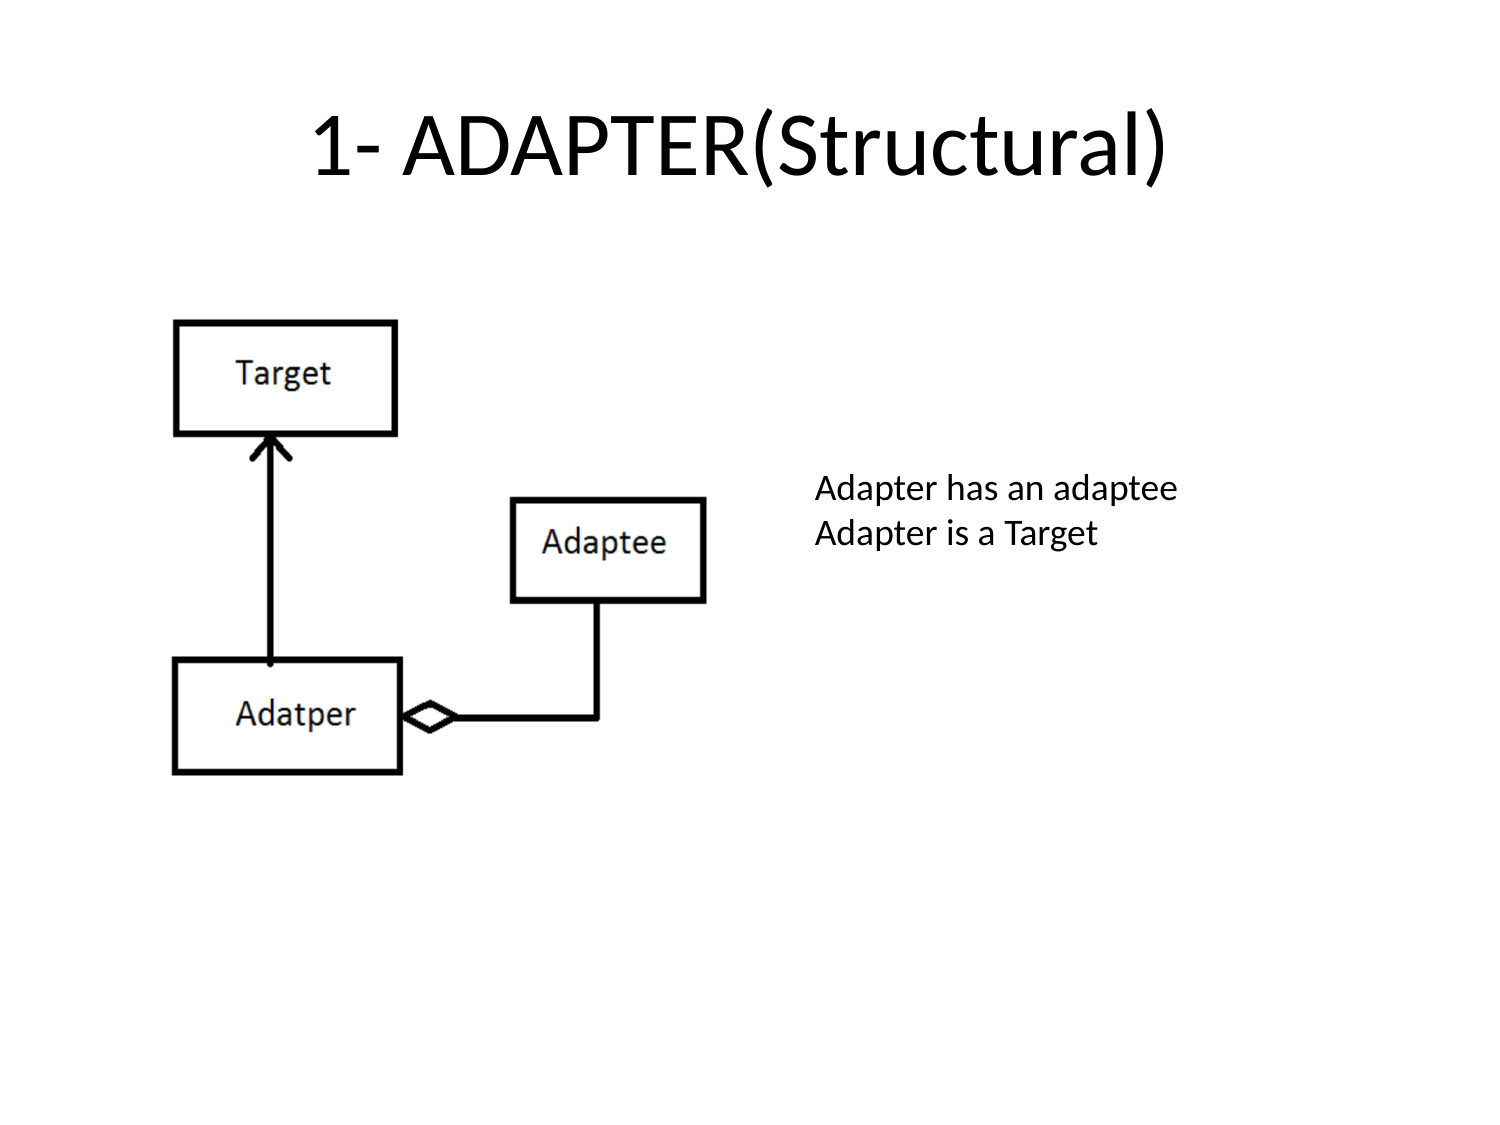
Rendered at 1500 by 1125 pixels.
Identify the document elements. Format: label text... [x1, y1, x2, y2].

title 1- ADAPTER(Structural) [75, 45, 1425, 233]
text_box Adapter has an adaptee Adapter is a Target [799, 455, 1500, 560]
picture [149, 299, 738, 813]
